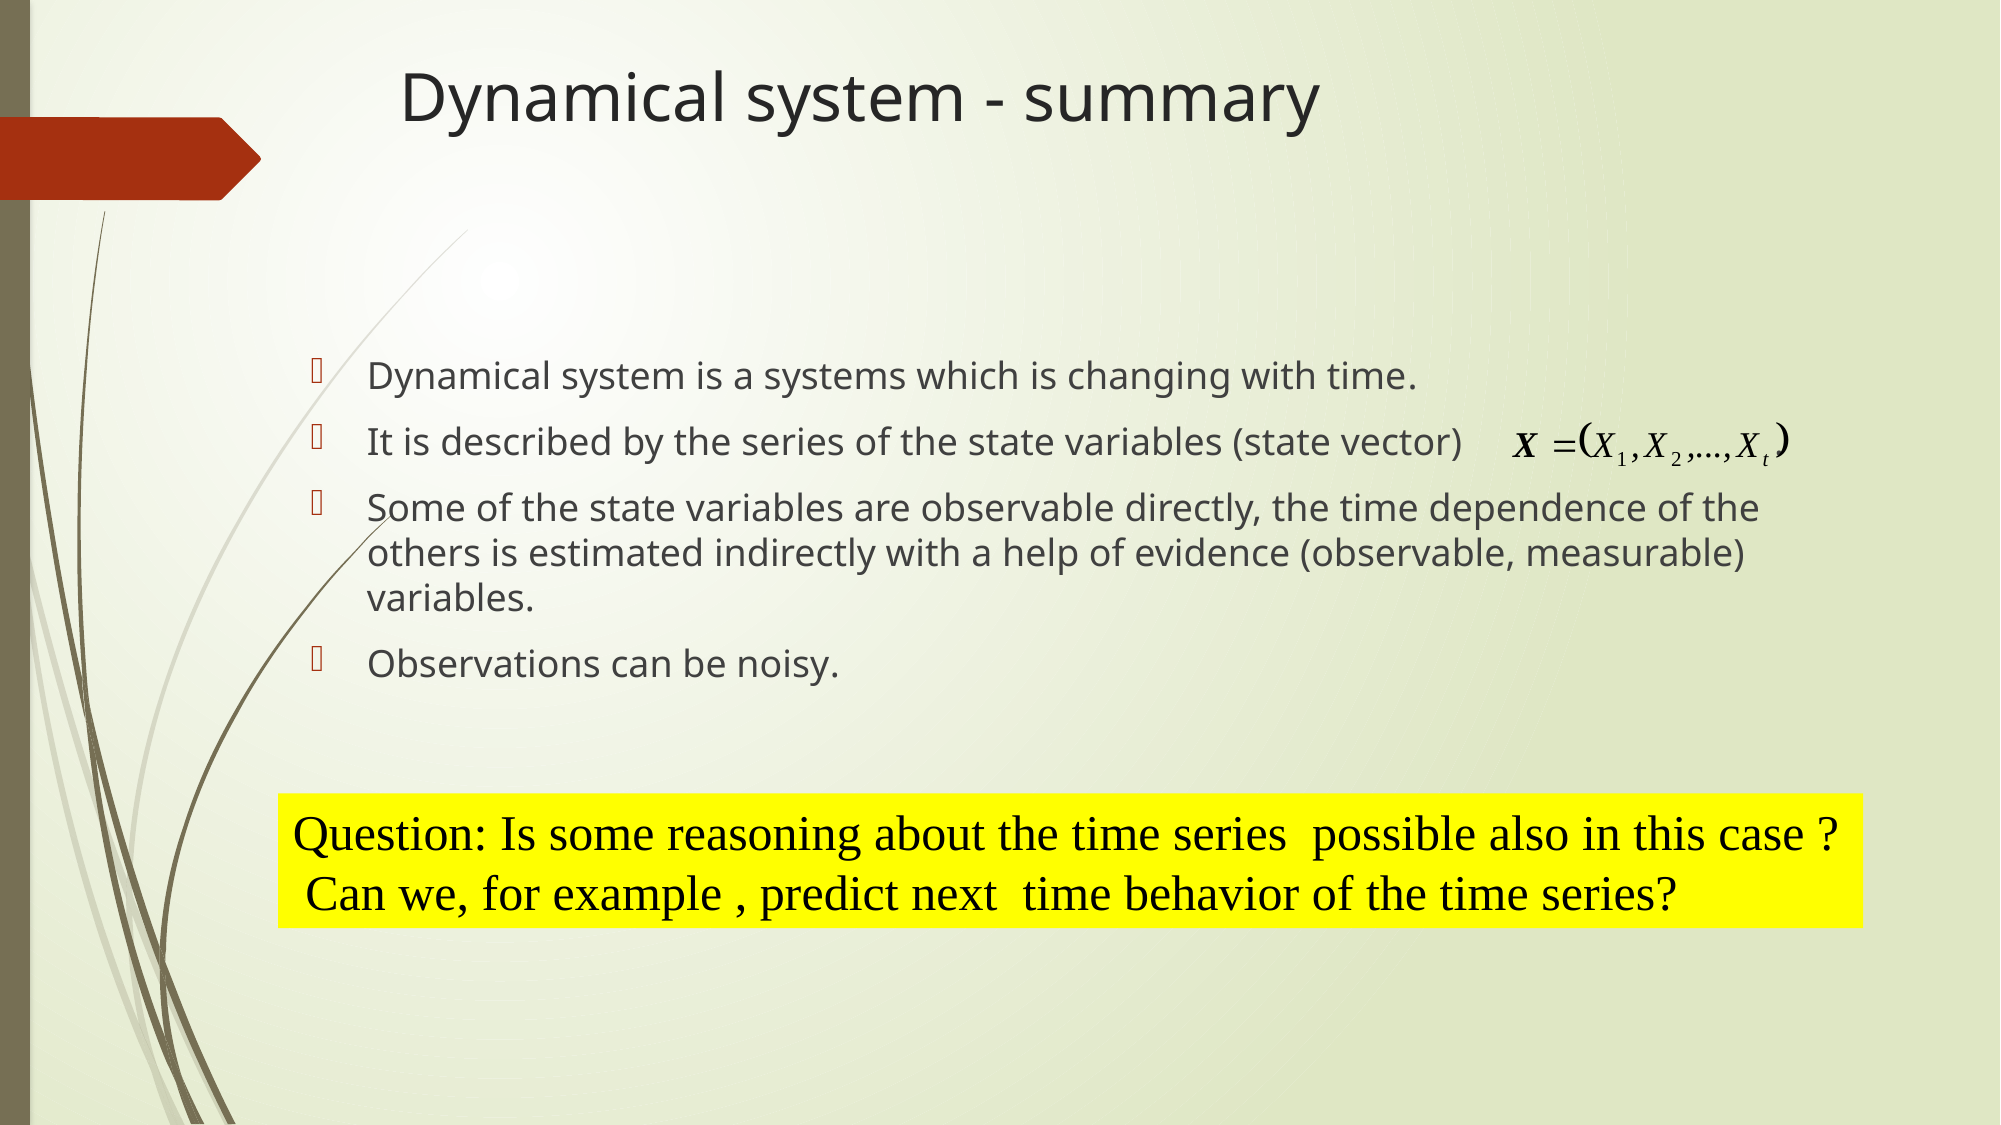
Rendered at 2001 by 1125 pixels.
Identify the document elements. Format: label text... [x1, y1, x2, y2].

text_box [1504, 420, 1790, 476]
text_box Question: Is some reasoning about the time series possible also in this case ? Can we, for example , predict next time behavior of the time series? [278, 793, 1864, 929]
list Dynamical system is a systems which is changing with time. It is described by the series of the state variables (state vector) . Some of the state variables are observable directly, the time dependence of the others is estimated indirectly with a help of evidence (observable, measurable) variables. Observations can be noisy. [295, 344, 1881, 763]
title Dynamical system - summary [384, 47, 1623, 180]
